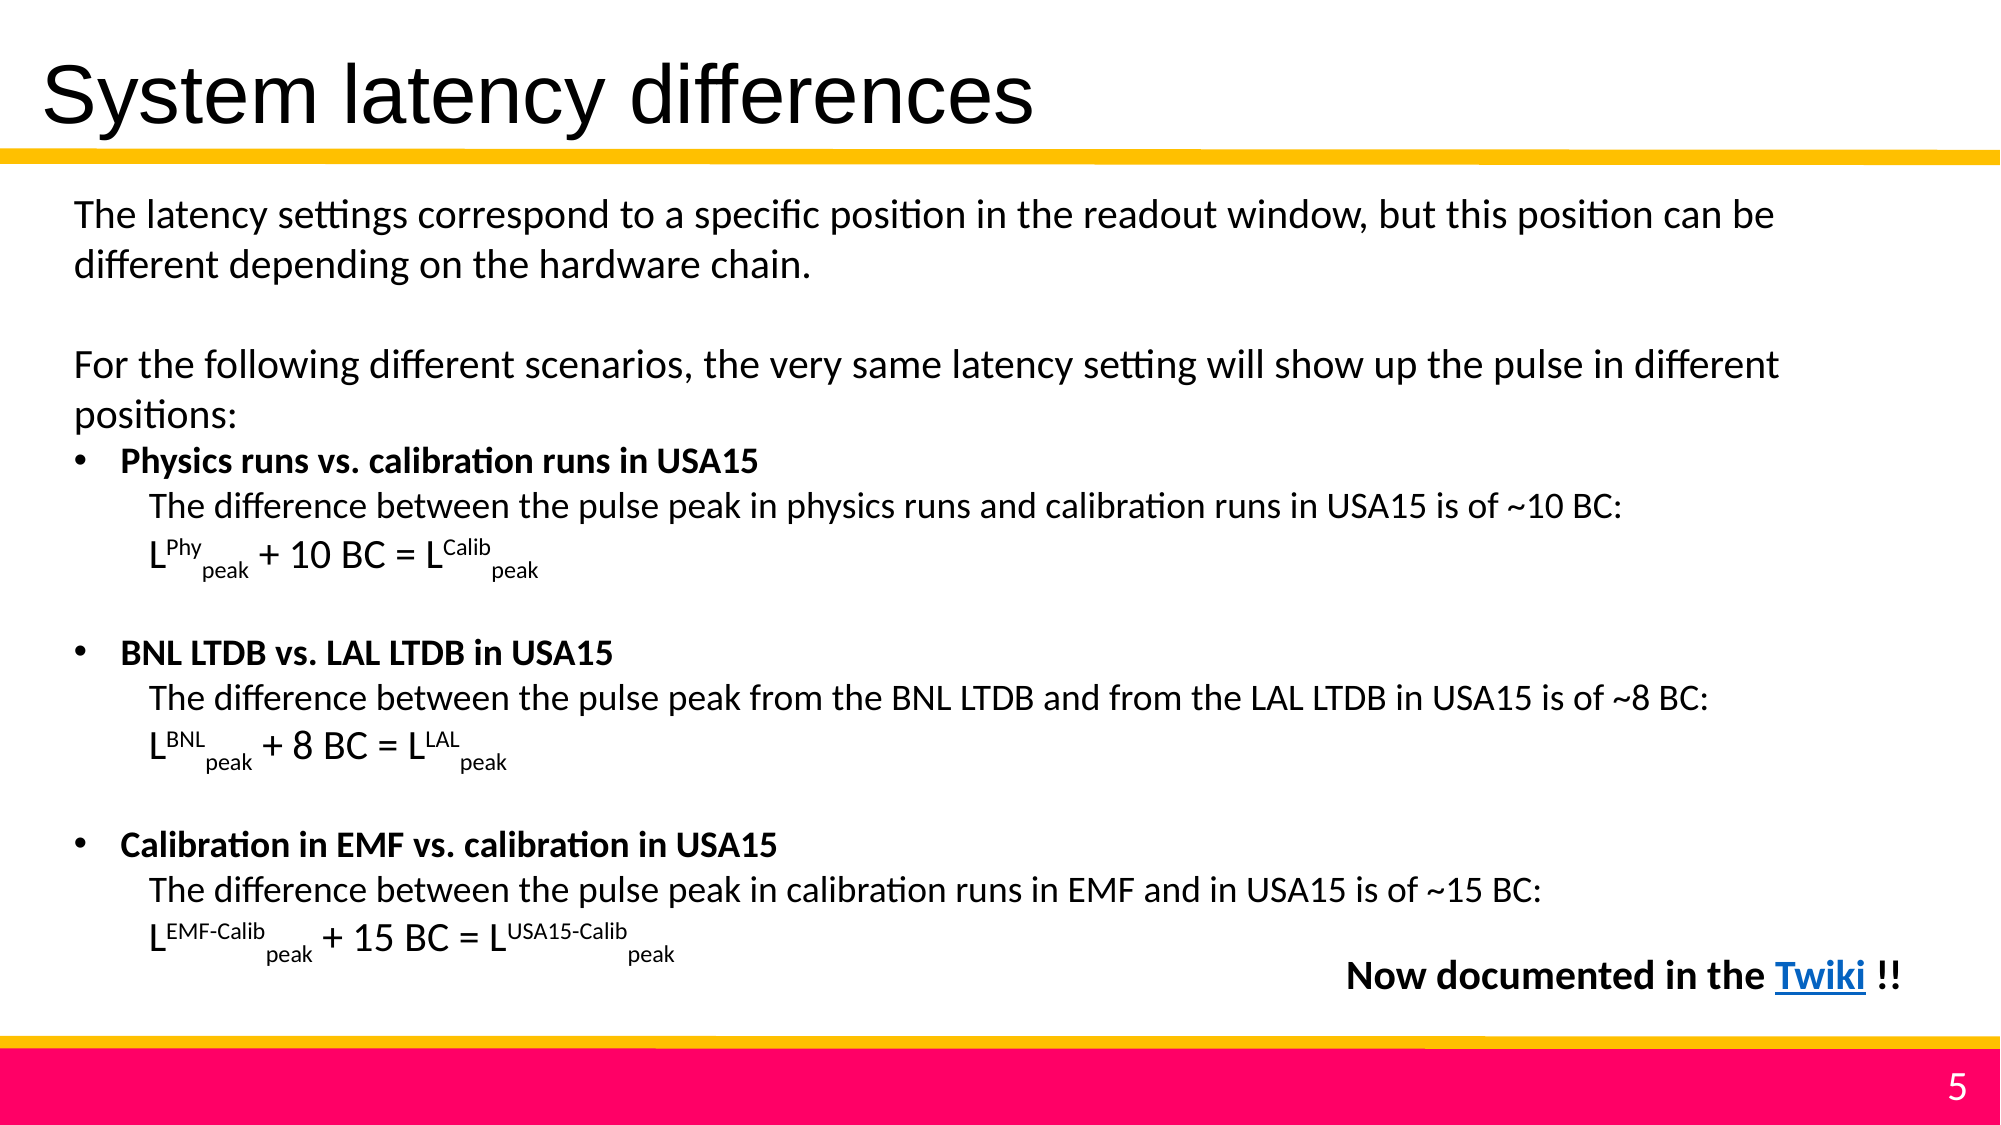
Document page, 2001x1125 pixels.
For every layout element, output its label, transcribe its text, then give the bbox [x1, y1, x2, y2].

text_box [0, 1049, 2000, 1125]
text_box 5 [1932, 1051, 1984, 1117]
text_box System latency differences [26, 33, 1051, 148]
text_box Now documented in the Twiki !! [1331, 940, 1918, 1006]
text_box The latency settings correspond to a specific position in the readout window, but this position can be different depending on the hardware chain. For the following different scenarios, the very same latency setting will show up the pulse in different positions: Physics runs vs. calibration runs in USA15 The difference between the pulse peak in physics runs and calibration runs in USA15 is of ~10 BC: LPhypeak + 10 BC = LCalibpeak BNL LTDB vs. LAL LTDB in USA15 The difference between the pulse peak from the BNL LTDB and from the LAL LTDB in USA15 is of ~8 BC: LBNLpeak + 8 BC = LLALpeak Calibration in EMF vs. calibration in USA15 The difference between the pulse peak in calibration runs in EMF and in USA15 is of ~15 BC: LEMF-Calibpeak + 15 BC = LUSA15-Calibpeak [58, 179, 1867, 975]
